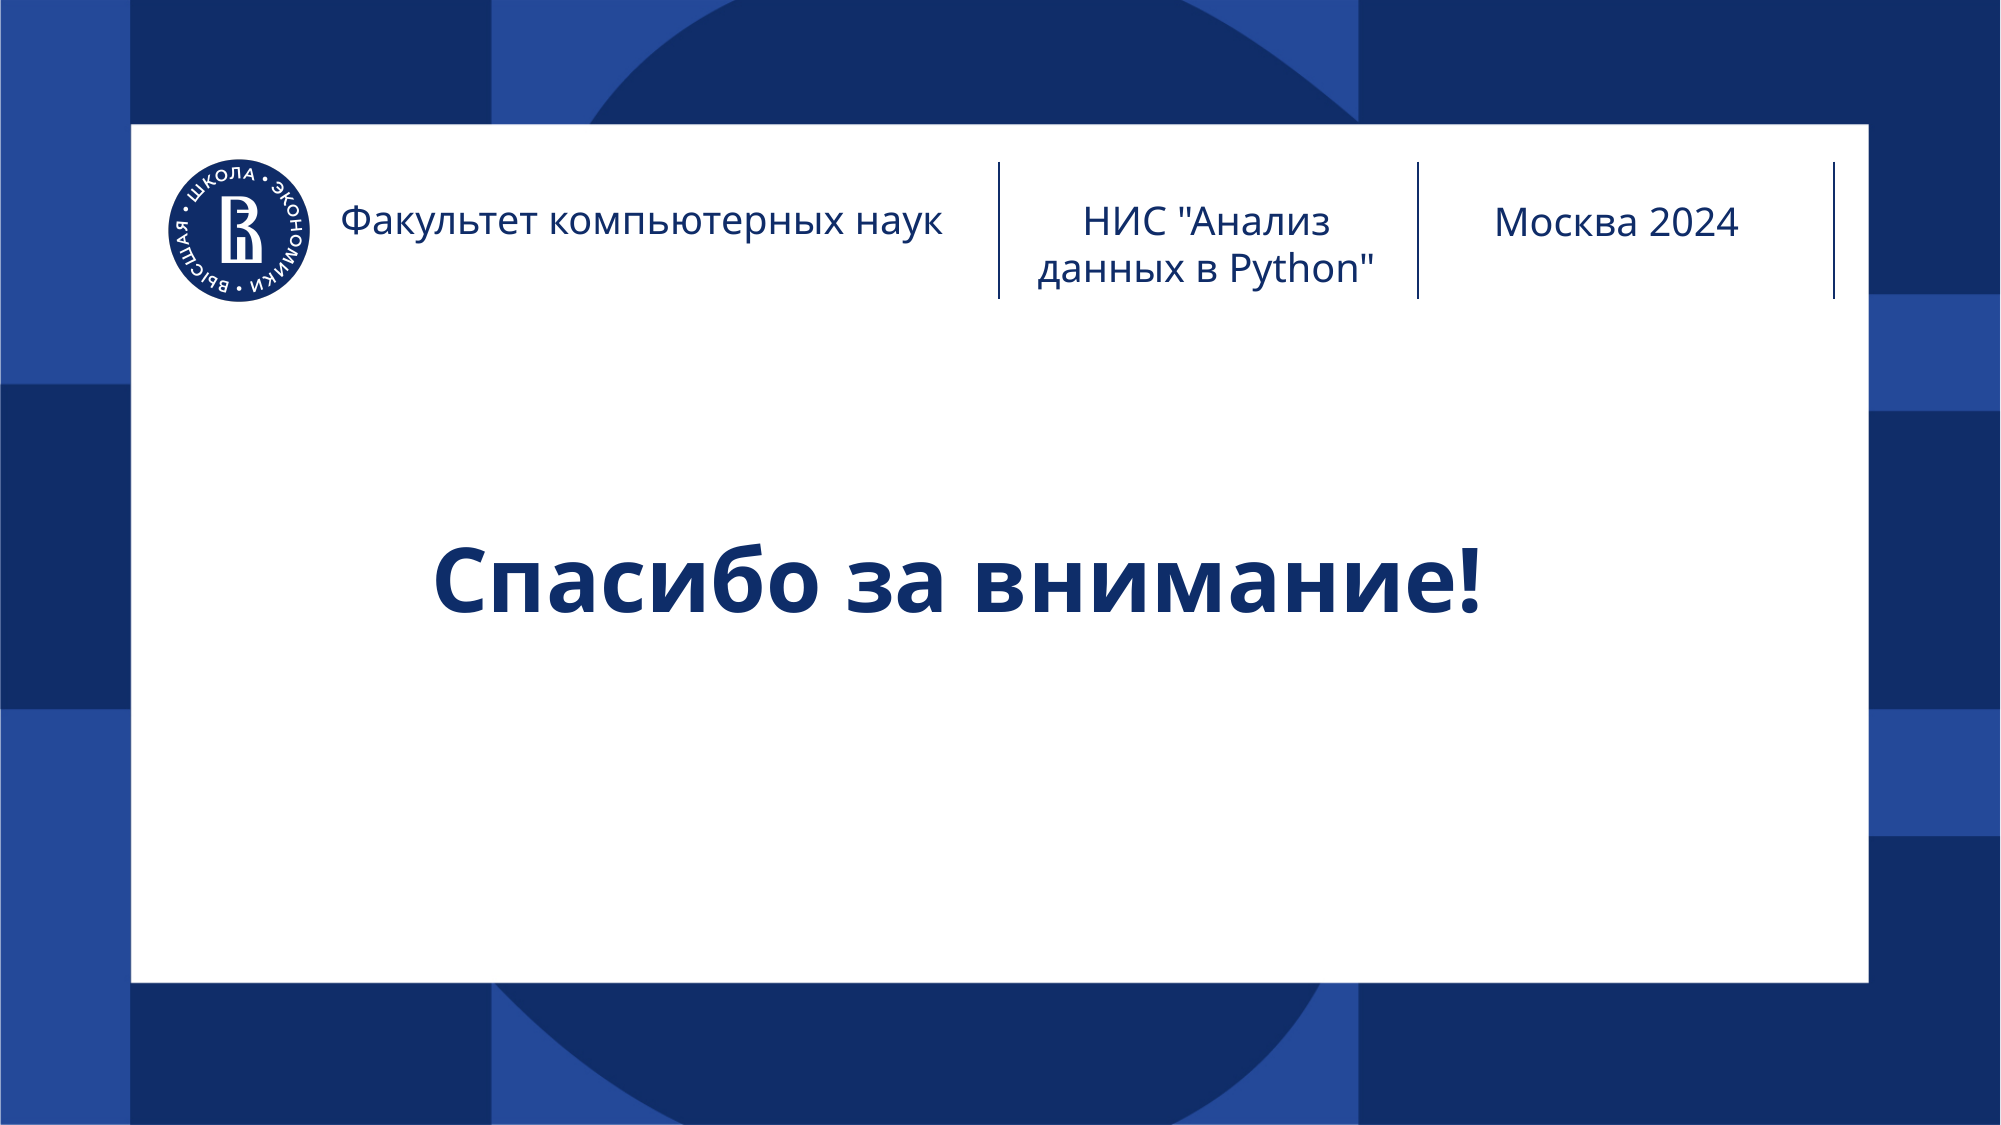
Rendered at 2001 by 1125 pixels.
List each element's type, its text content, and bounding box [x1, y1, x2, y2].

list Факультет компьютерных наук [340, 194, 986, 267]
text_box Москва 2024 [1493, 196, 1785, 268]
picture [0, 0, 2001, 1125]
text_box НИС "Анализ данных в Python" [1017, 195, 1396, 268]
title Спасибо за внимание! [431, 523, 1684, 848]
